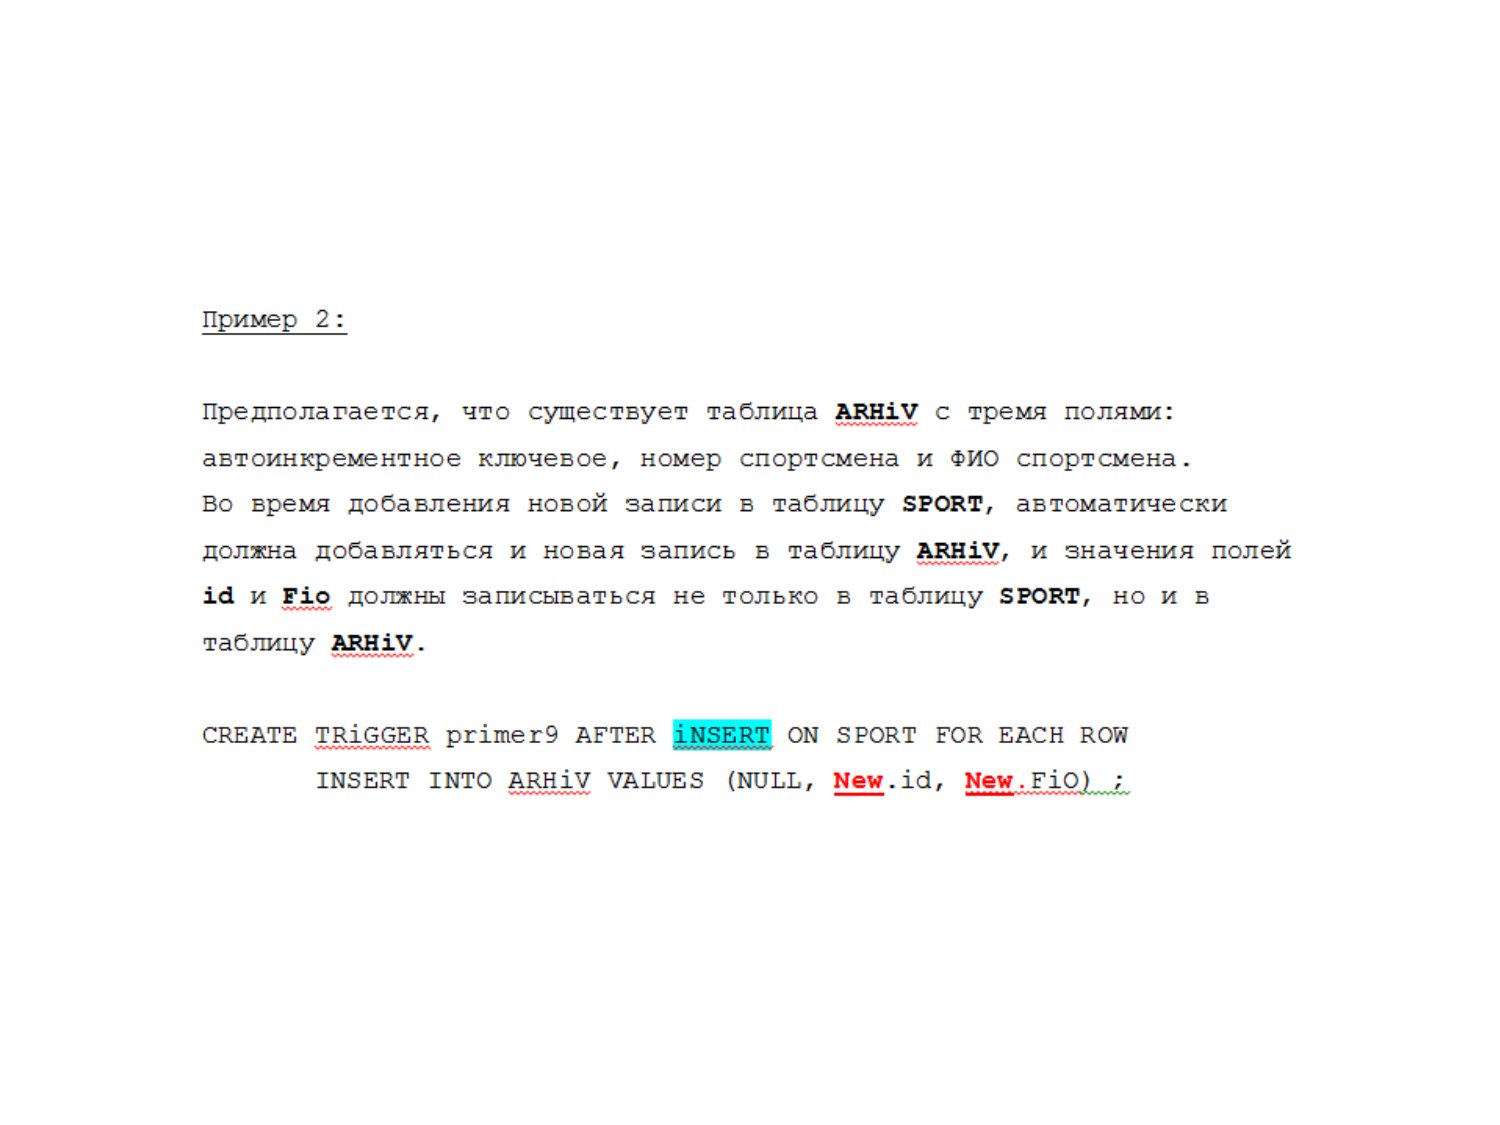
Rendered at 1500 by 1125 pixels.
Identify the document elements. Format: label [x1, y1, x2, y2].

picture [182, 295, 1318, 830]
